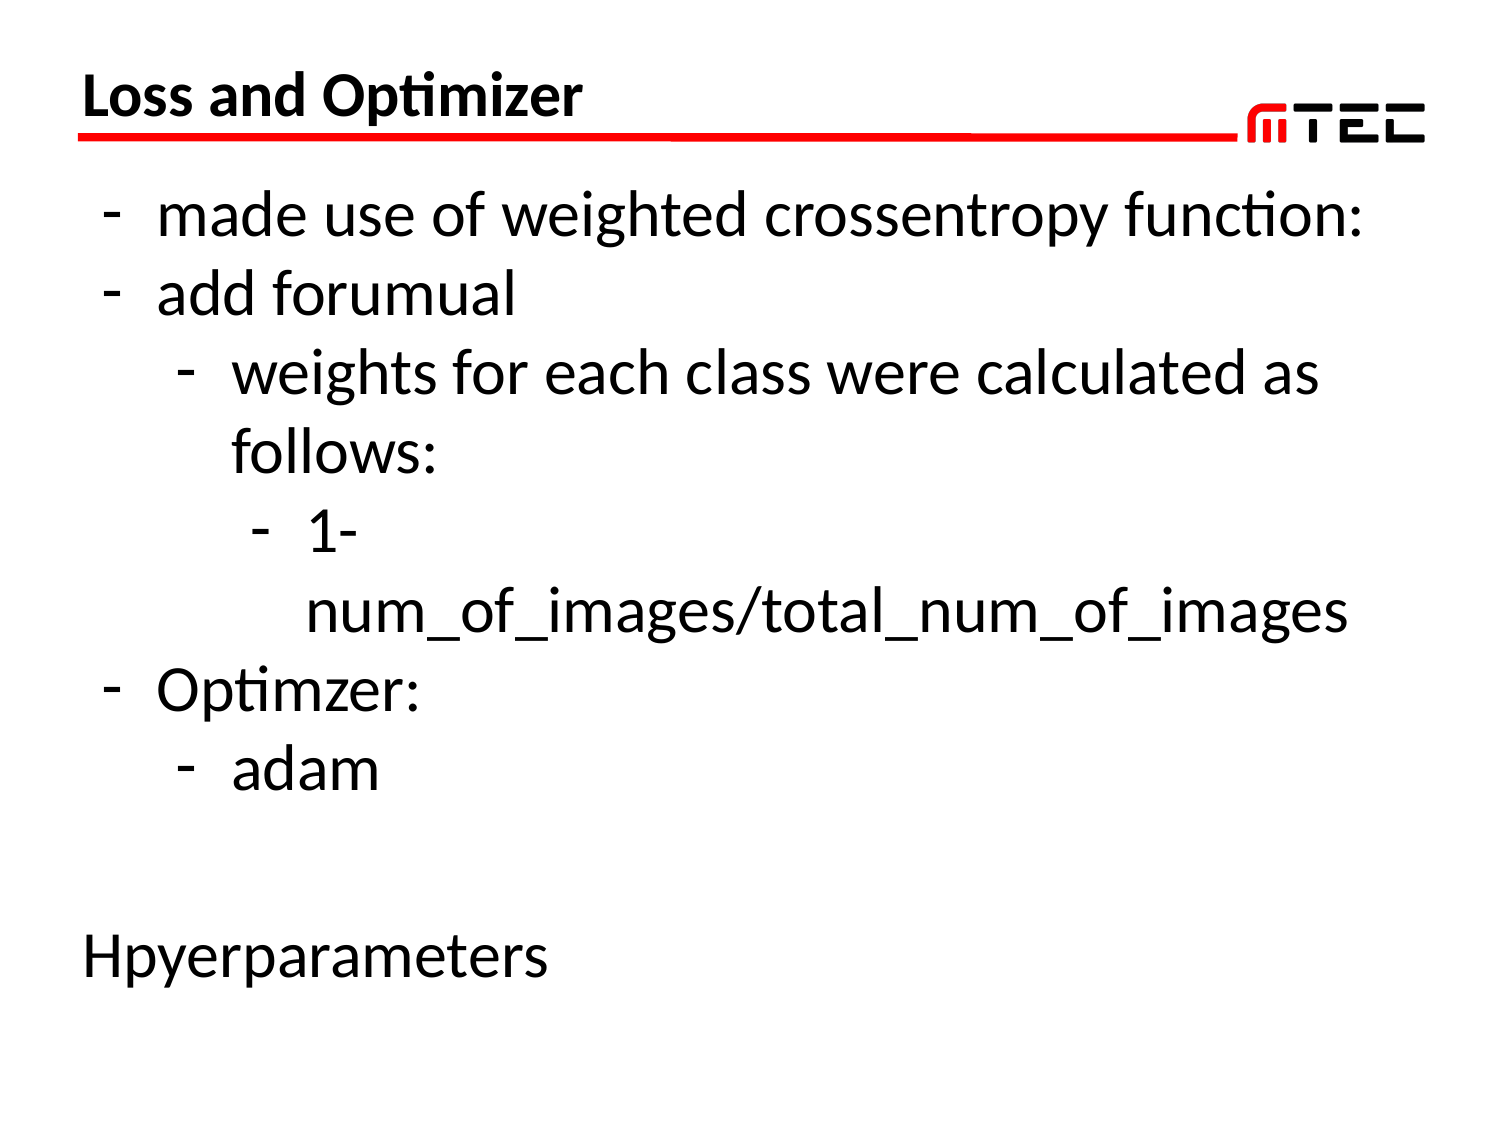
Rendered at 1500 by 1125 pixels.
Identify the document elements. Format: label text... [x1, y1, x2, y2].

picture [1247, 103, 1425, 143]
title Loss and Optimizer [75, 45, 1238, 138]
list made use of weighted crossentropy function: add forumual weights for each class were calculated as follows: 1- num_of_images/total_num_of_images Optimzer: adam Hpyerparameters [75, 162, 1425, 1005]
